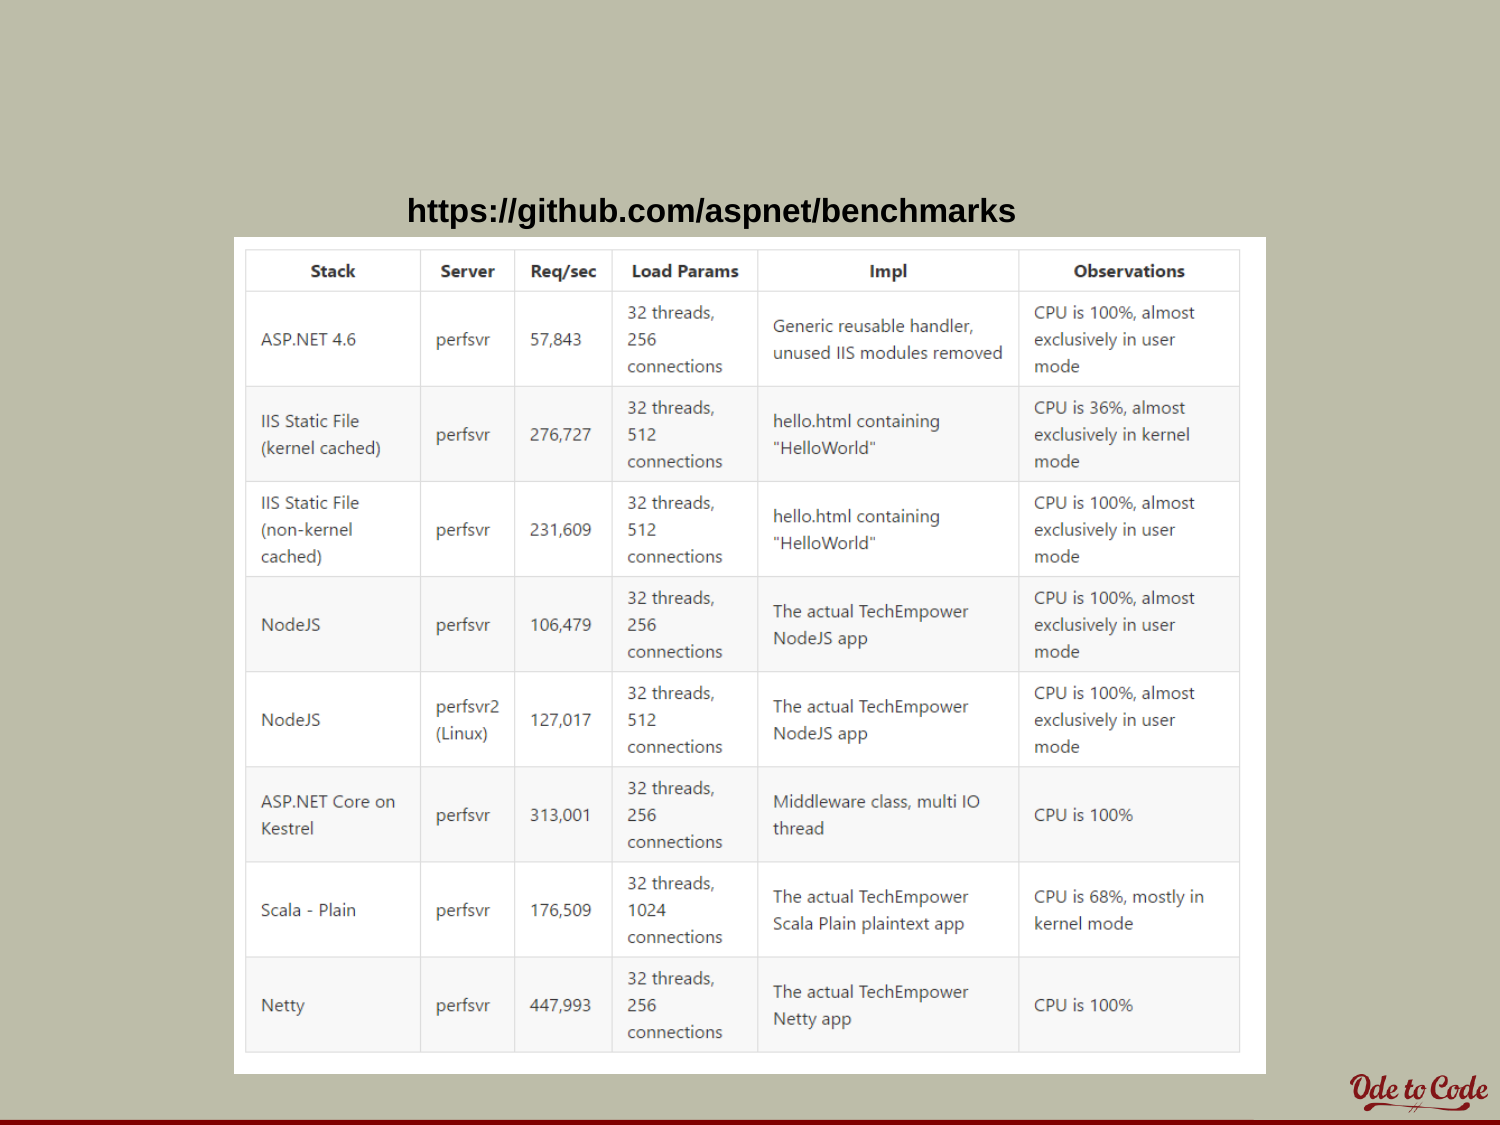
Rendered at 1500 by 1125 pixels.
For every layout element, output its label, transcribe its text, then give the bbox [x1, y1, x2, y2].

picture [234, 237, 1266, 1075]
text_box https://github.com/aspnet/benchmarks [392, 181, 1033, 235]
picture [1350, 1074, 1488, 1113]
